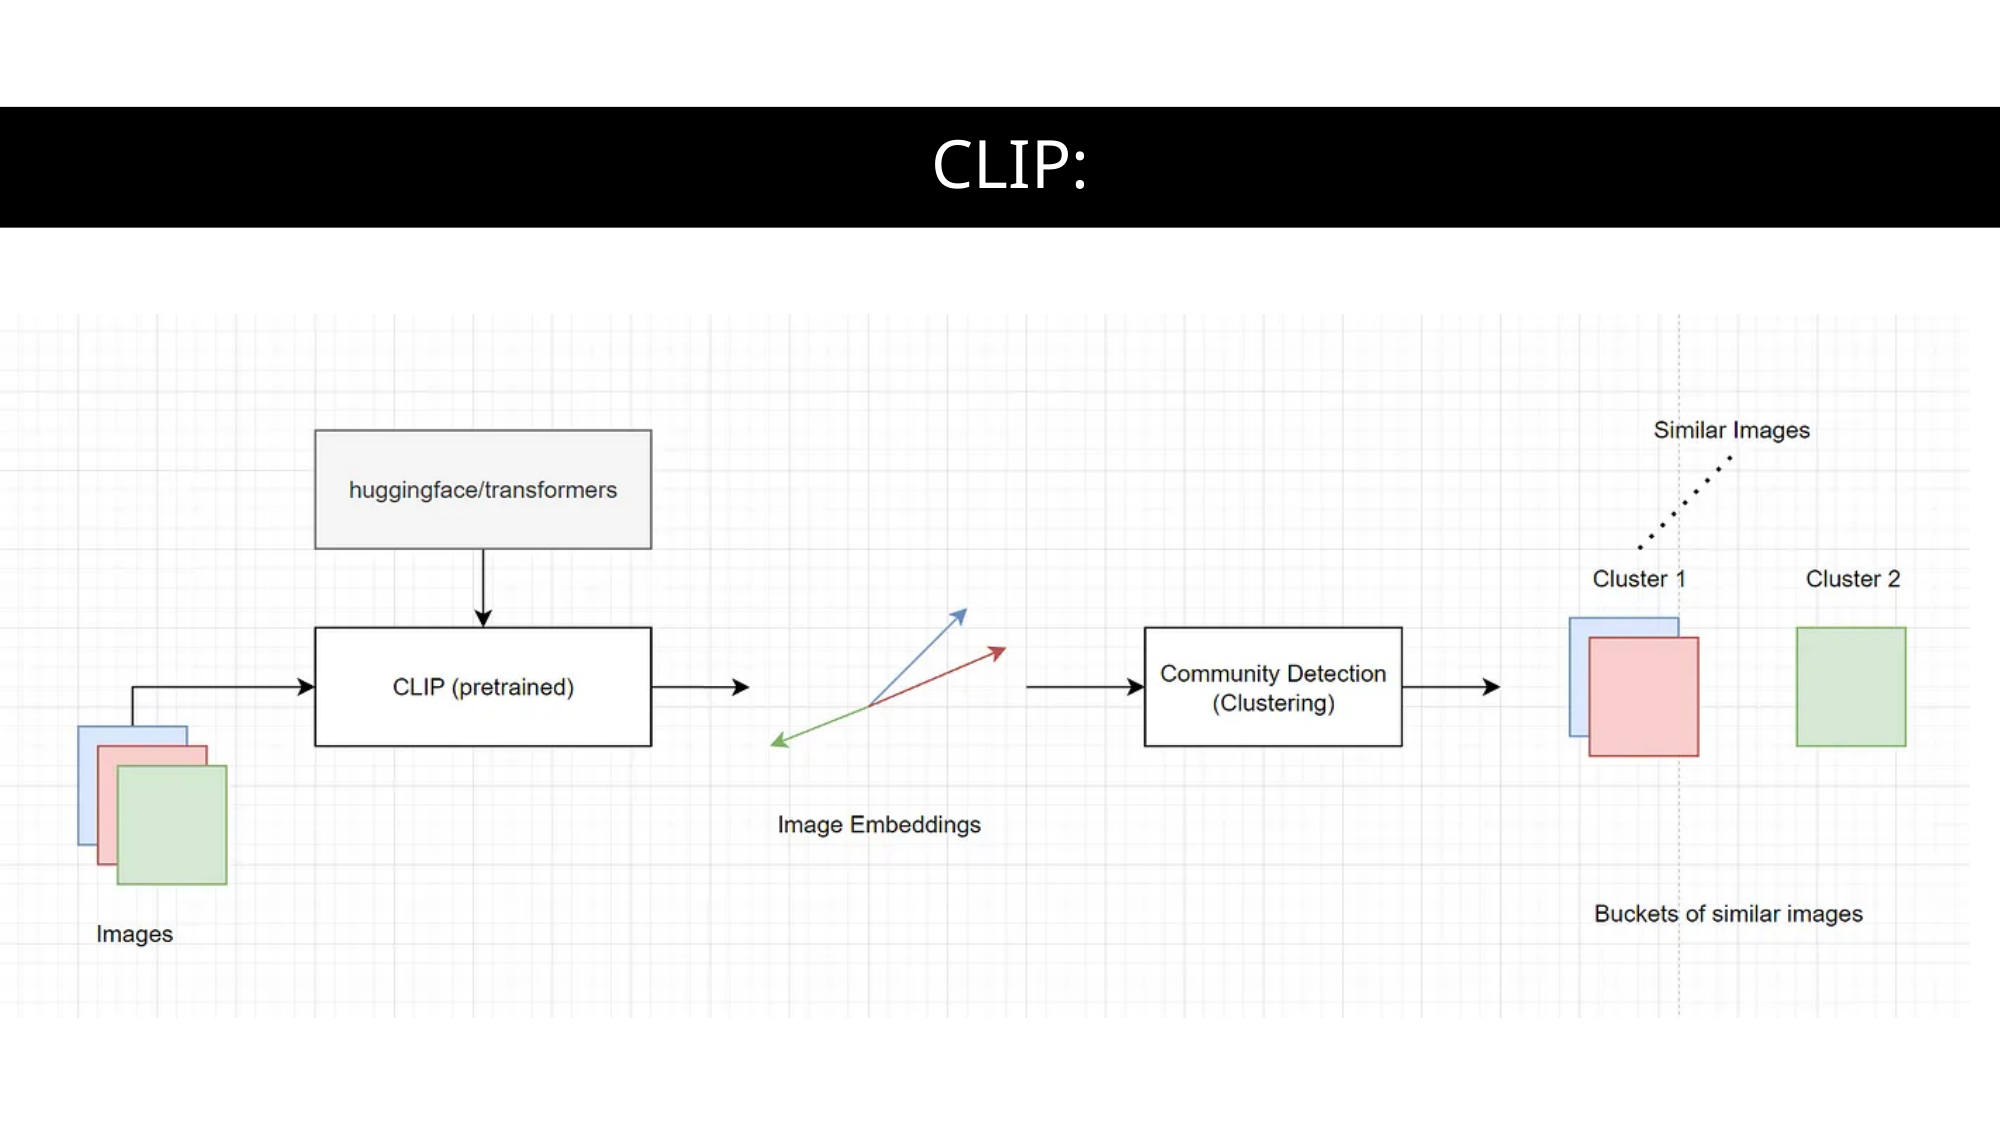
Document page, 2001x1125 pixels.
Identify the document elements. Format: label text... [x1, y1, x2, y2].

title CLIP: [91, 105, 1931, 228]
text_box [0, 106, 2000, 229]
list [0, 314, 1970, 1019]
